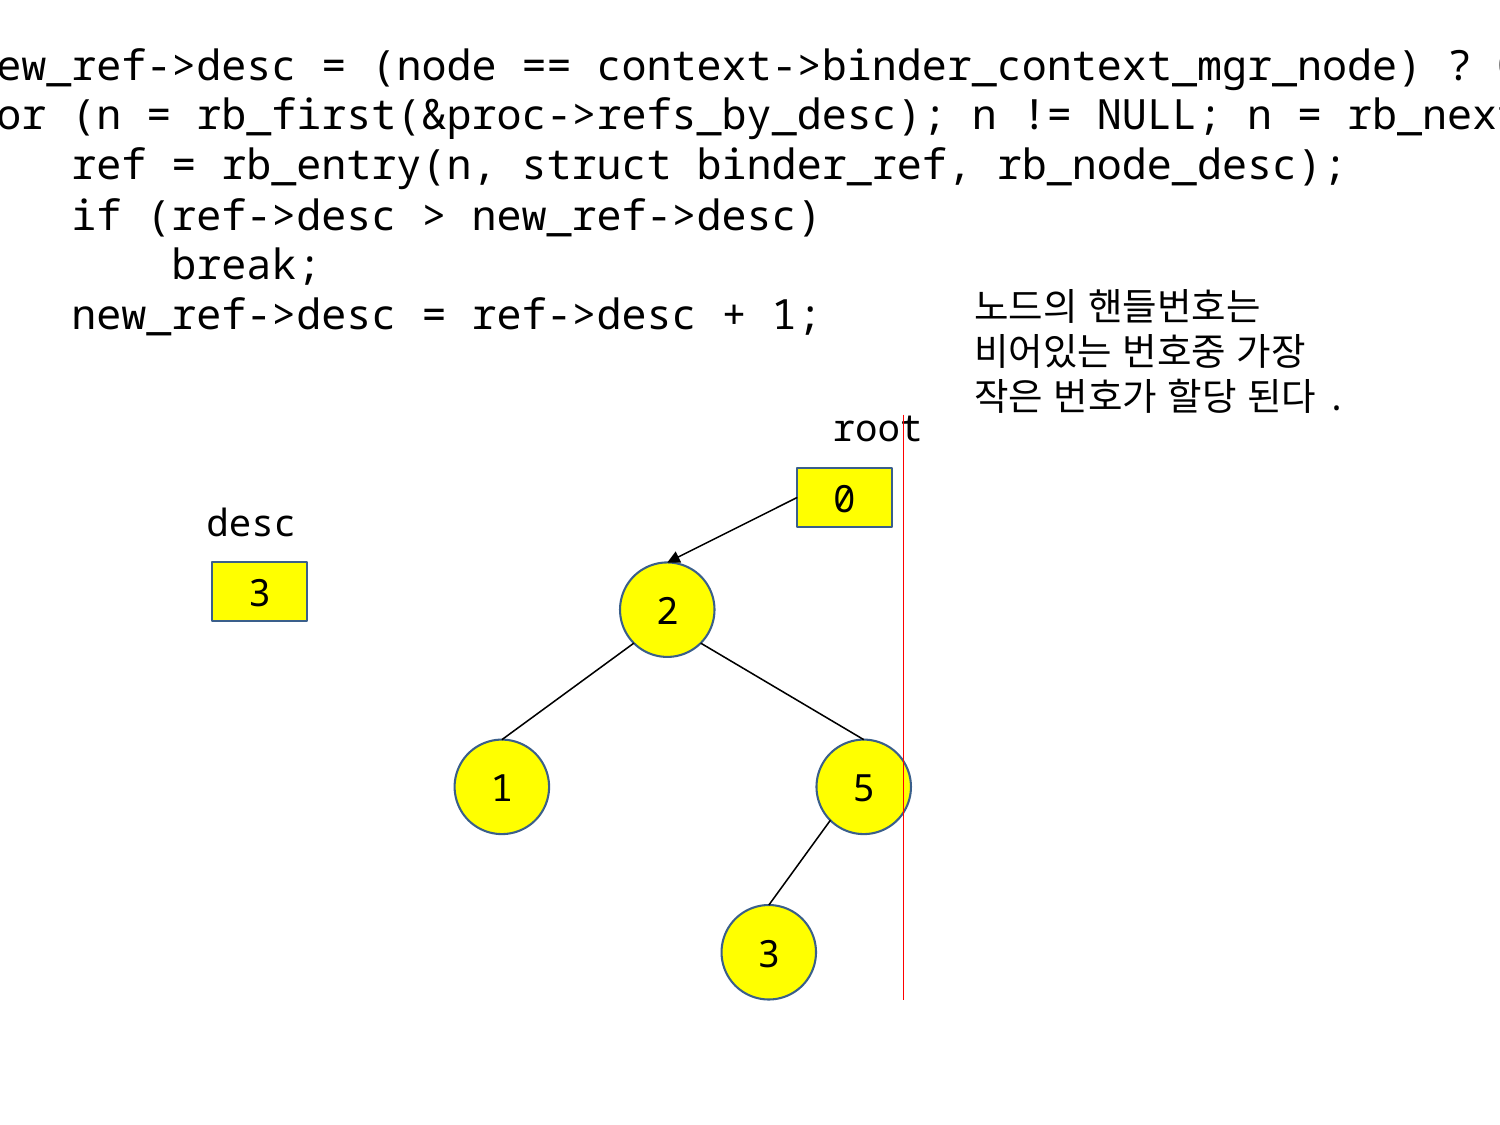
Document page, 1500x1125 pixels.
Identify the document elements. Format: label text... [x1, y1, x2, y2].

text_box 노드의 핸들번호는 비어있는 번호중 가장 작은 번호가 할당 된다. [959, 275, 1363, 426]
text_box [700, 642, 865, 740]
text_box 5 [908, 765, 914, 809]
text_box 0 [795, 466, 894, 529]
text_box 3 [210, 560, 309, 624]
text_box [768, 820, 831, 906]
text_box 1 [452, 737, 552, 837]
text_box 5 [814, 737, 899, 837]
text_box desc [191, 491, 312, 552]
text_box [501, 642, 635, 740]
text_box new_ref->desc = (node == context->binder_context_mgr_node) ? 0 : 1; for (n = rb_first(&proc->refs_by_desc); n != NULL; n = rb_next(n)) { ref = rb_entry(n, struct binder_ref, rb_node_desc); if (ref->desc > new_ref->desc) break; new_ref->desc = ref->desc + 1; } [0, 30, 1500, 446]
text_box root [817, 397, 938, 457]
text_box 3 [719, 903, 819, 1002]
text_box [666, 497, 798, 563]
text_box 2 [617, 560, 717, 660]
